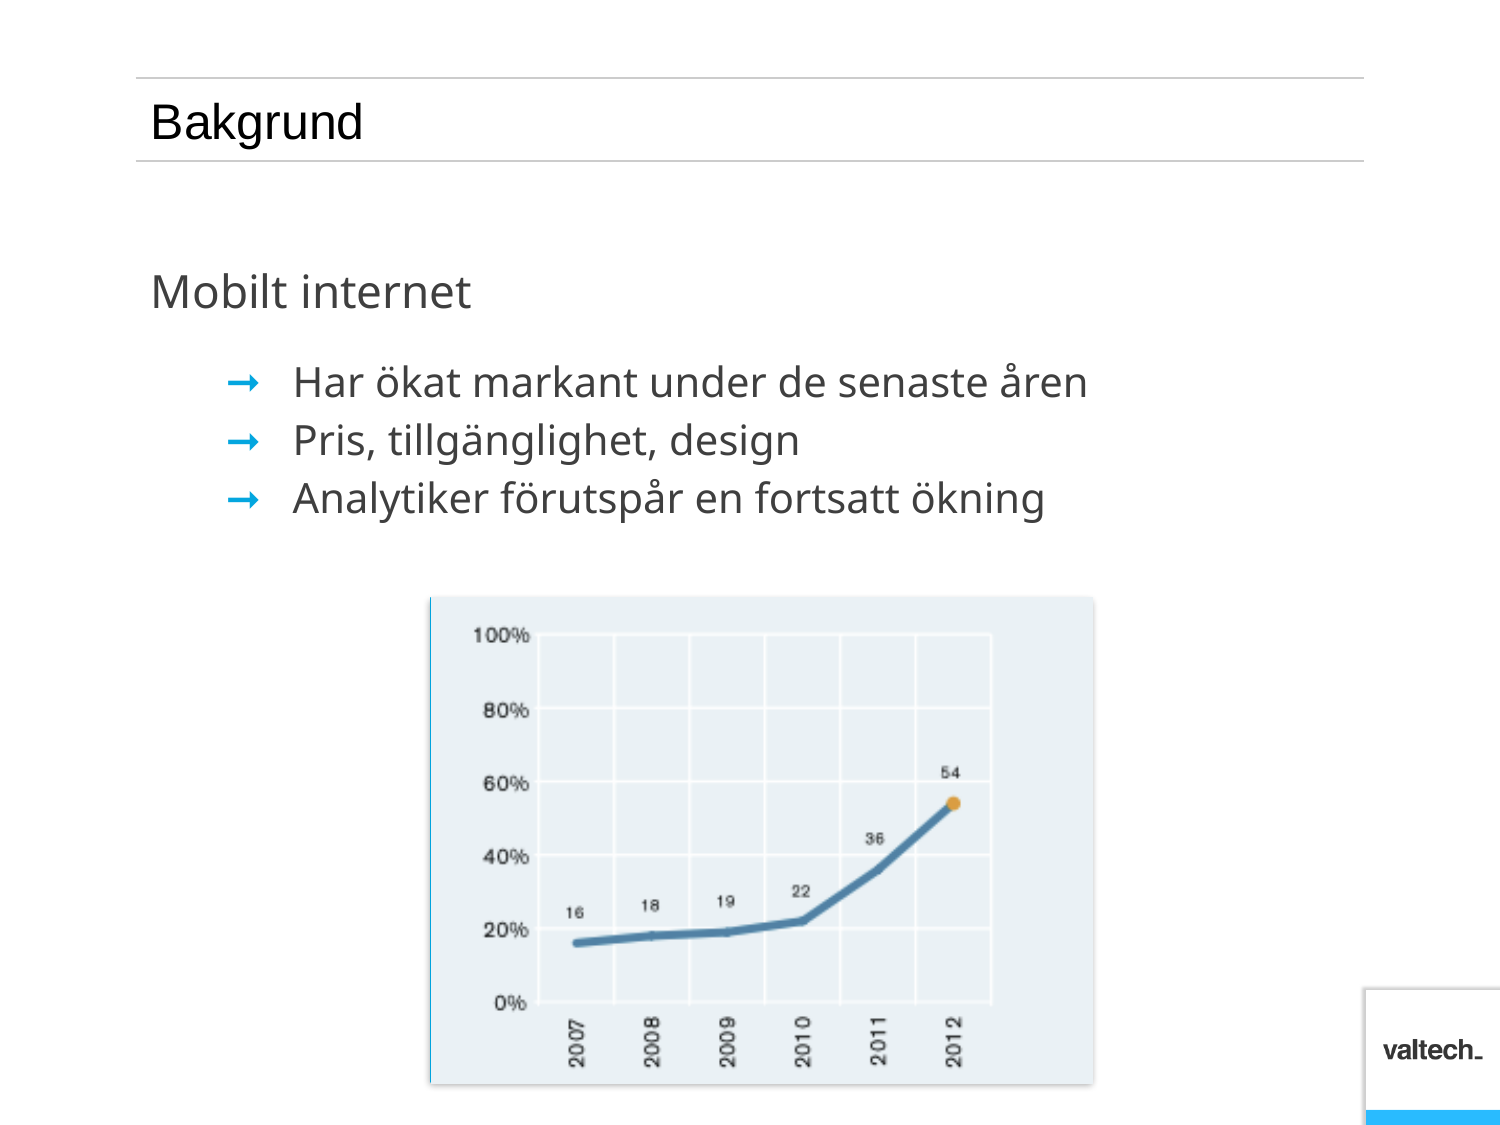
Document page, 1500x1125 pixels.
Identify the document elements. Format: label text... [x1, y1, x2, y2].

list Mobilt internet Har ökat markant under de senaste åren Pris, tillgänglighet, design Analytiker förutspår en fortsatt ökning [135, 255, 1365, 988]
title Bakgrund [135, 78, 1365, 161]
picture [1366, 990, 1500, 1125]
picture [430, 597, 1093, 1084]
